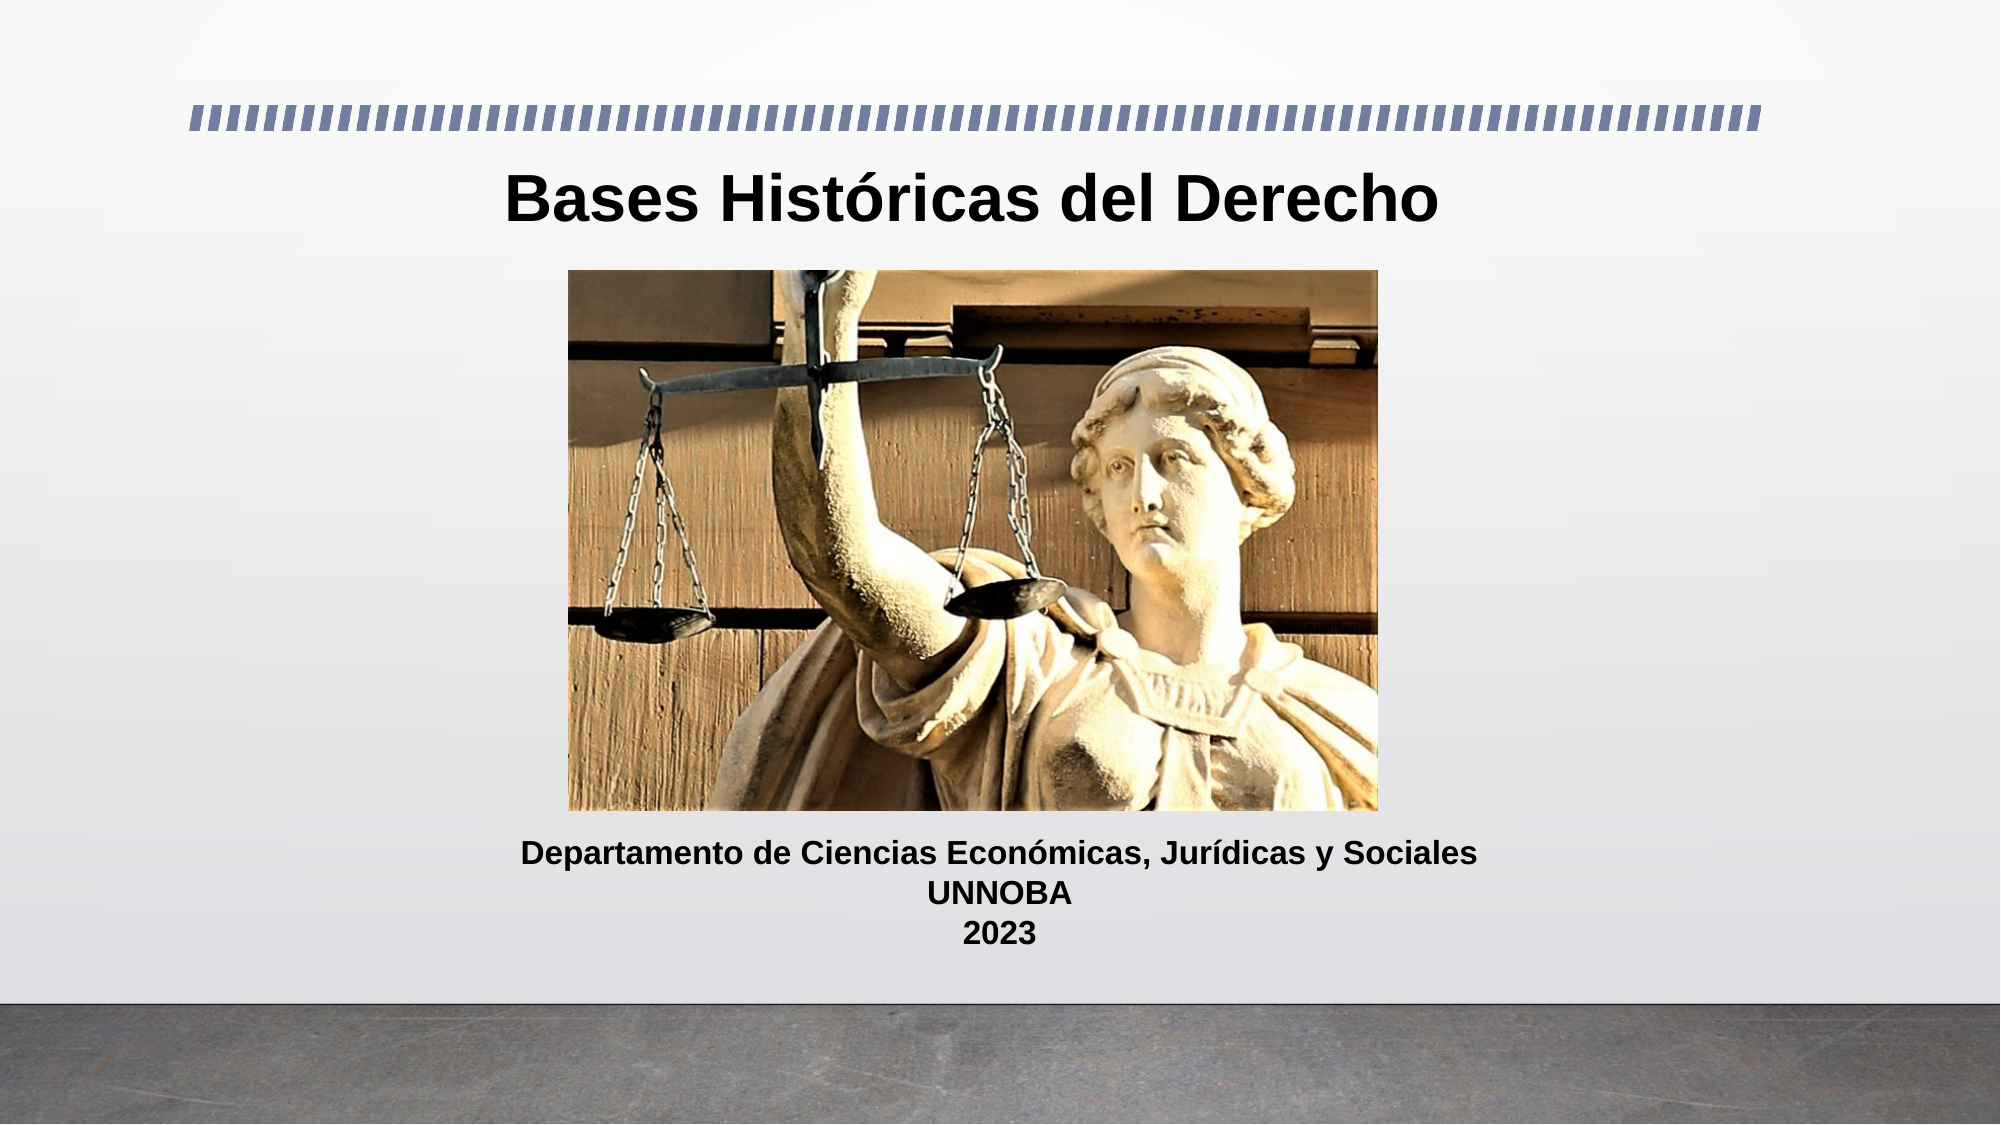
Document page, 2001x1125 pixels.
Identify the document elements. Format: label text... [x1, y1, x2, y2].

text_box Departamento de Ciencias Económicas, Jurídicas y Sociales UNNOBA 2023 [500, 463, 1500, 959]
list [567, 270, 1378, 812]
picture [0, 1004, 2000, 1124]
title Bases Históricas del Derecho [185, 156, 1761, 329]
